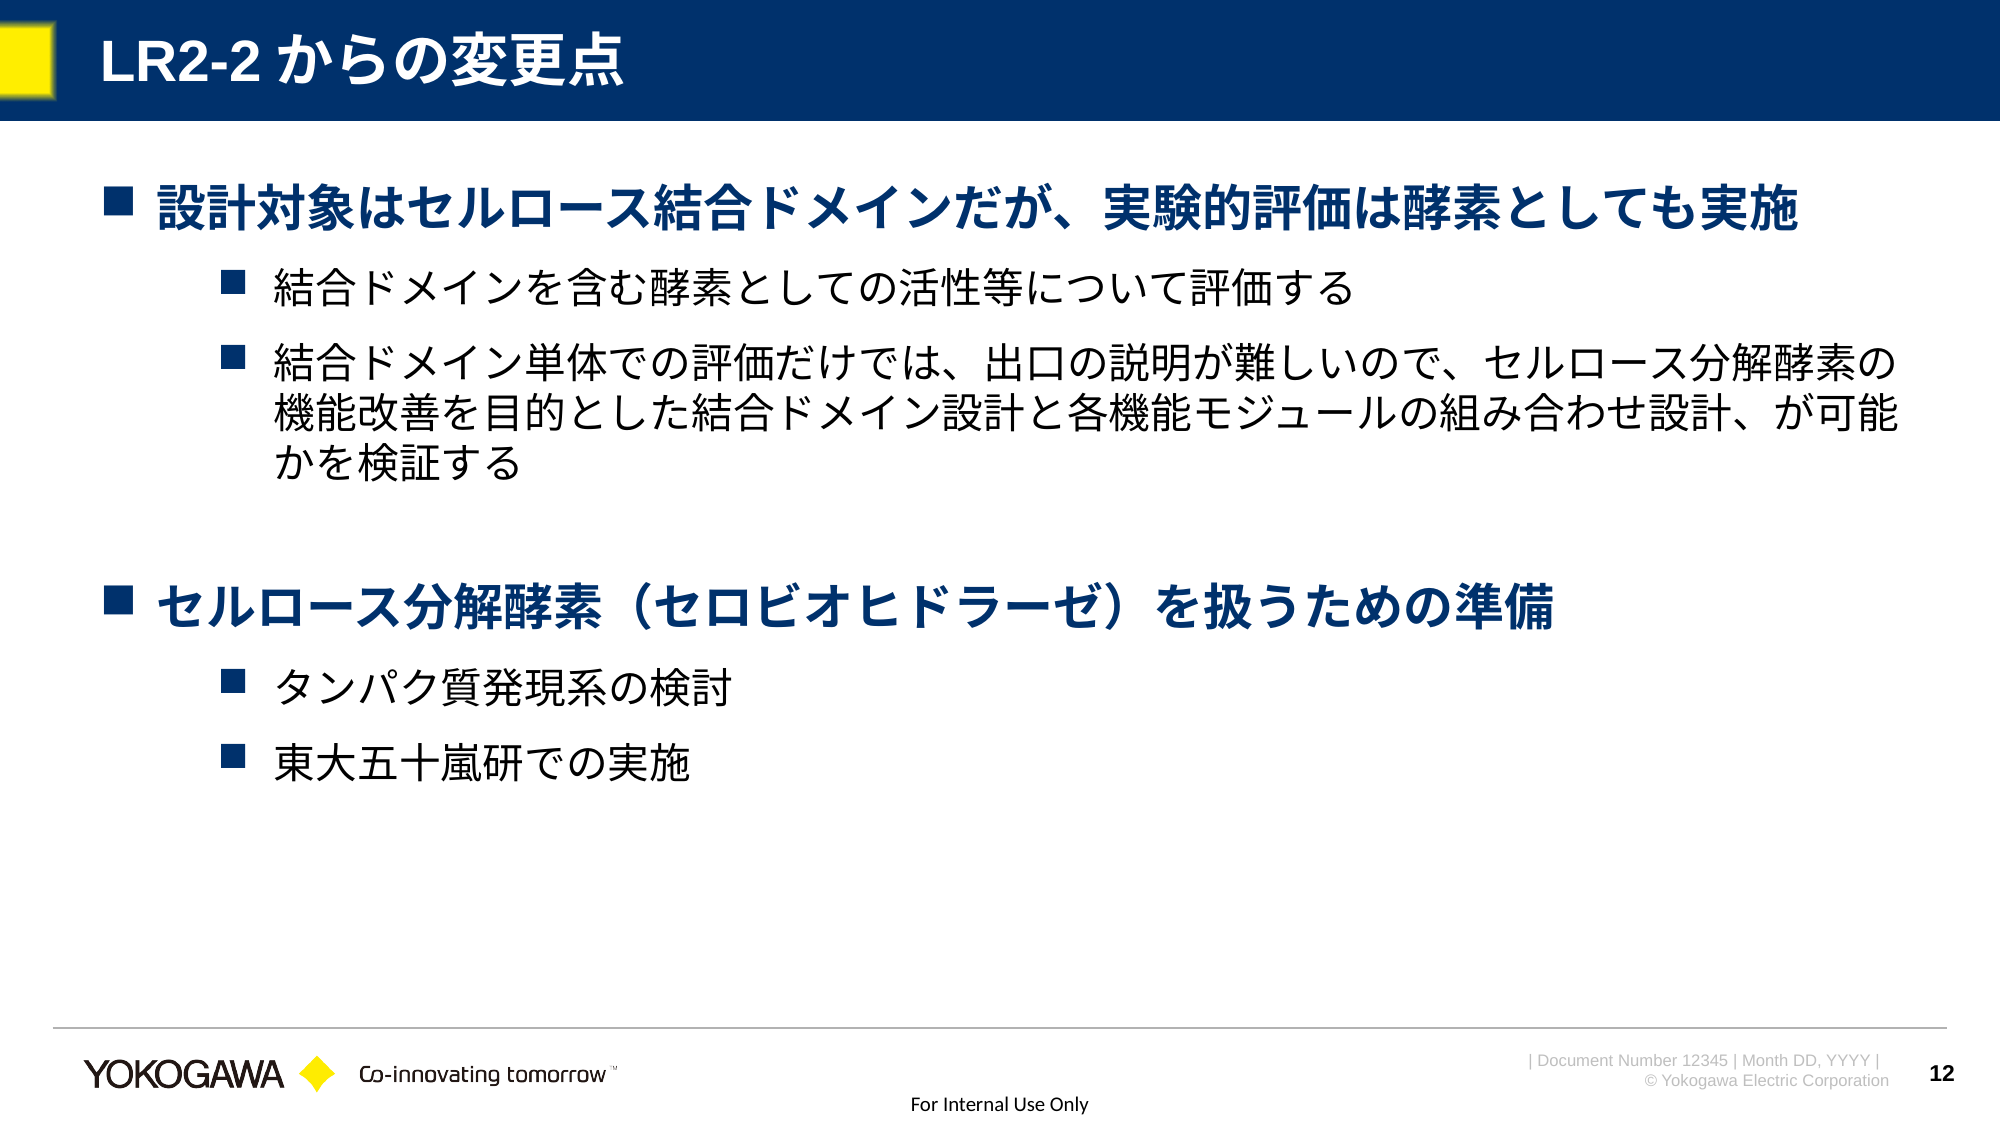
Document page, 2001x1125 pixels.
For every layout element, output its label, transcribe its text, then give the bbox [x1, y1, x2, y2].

picture [83, 1055, 617, 1093]
list 設計対象はセルロース結合ドメインだが、実験的評価は酵素としても実施 結合ドメインを含む酵素としての活性等について評価する 結合ドメイン単体での評価だけでは、出口の説明が難しいので、セルロース分解酵素の機能改善を目的とした結合ドメイン設計と各機能モジュールの組み合わせ設計、が可能かを検証する セルロース分解酵素（セロビオヒドラーゼ）を扱うための準備 タンパク質発現系の検討 東大五十嵐研での実施 [84, 175, 1946, 994]
picture [0, 6, 69, 115]
slide_number 12 [1904, 1042, 1970, 1103]
title LR2-2からの変更点 [84, 20, 1955, 106]
